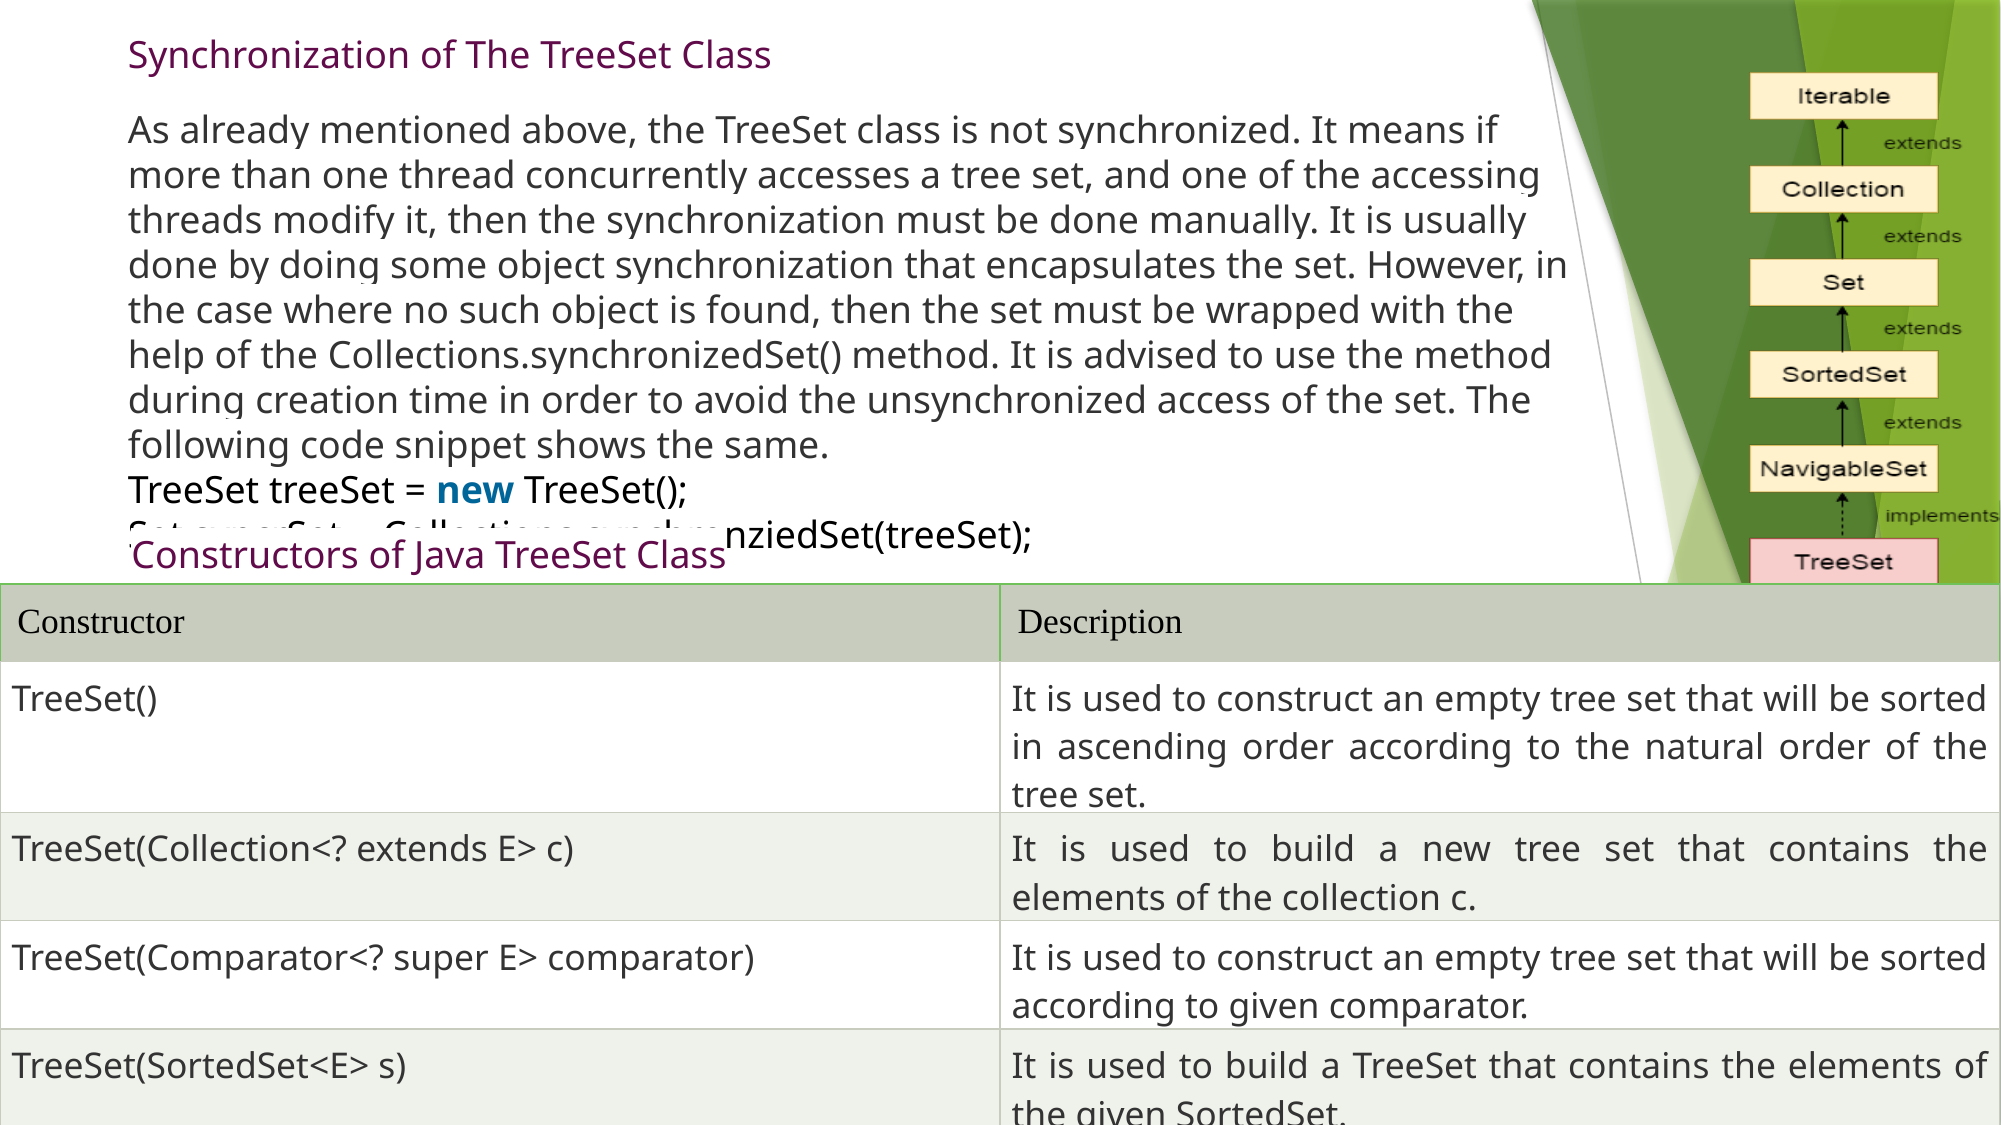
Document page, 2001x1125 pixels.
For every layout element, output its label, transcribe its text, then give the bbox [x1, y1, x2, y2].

text_box Synchronization of The TreeSet Class [113, 23, 1118, 99]
table_cell It is used to construct an empty tree set that will be sorted in ascending order according to the natural order of the tree set. [1001, 662, 1999, 812]
table_cell TreeSet() [1, 662, 999, 812]
picture [1747, 71, 2000, 588]
table_cell It is used to build a new tree set that contains the elements of the collection c. [1001, 813, 1999, 920]
table_header Constructor [1, 585, 999, 661]
text_box As already mentioned above, the TreeSet class is not synchronized. It means if more than one thread concurrently accesses a tree set, and one of the accessing threads modify it, then the synchronization must be done manually. It is usually done by doing some object synchronization that encapsulates the set. However, in the case where no such object is found, then the set must be wrapped with the help of the Collections.synchronizedSet() method. It is advised to use the method during creation time in order to avoid the unsynchronized access of the set. The following code snippet shows the same. TreeSet treeSet = new TreeSet(); Set syncrSet = Collections.synchronziedSet(treeSet); [113, 99, 1605, 564]
table_cell It is used to build a TreeSet that contains the elements of the given SortedSet. [1001, 1030, 1999, 1125]
table_cell It is used to construct an empty tree set that will be sorted according to given comparator. [1001, 921, 1999, 1028]
table_header Description [1001, 585, 1999, 661]
table_cell TreeSet(Comparator<? super E> comparator) [1, 921, 999, 1028]
table_cell TreeSet(Collection<? extends E> c) [1, 813, 999, 920]
table_cell TreeSet(SortedSet<E> s) [1, 1030, 999, 1125]
text_box Constructors of Java TreeSet Class [116, 523, 1118, 583]
